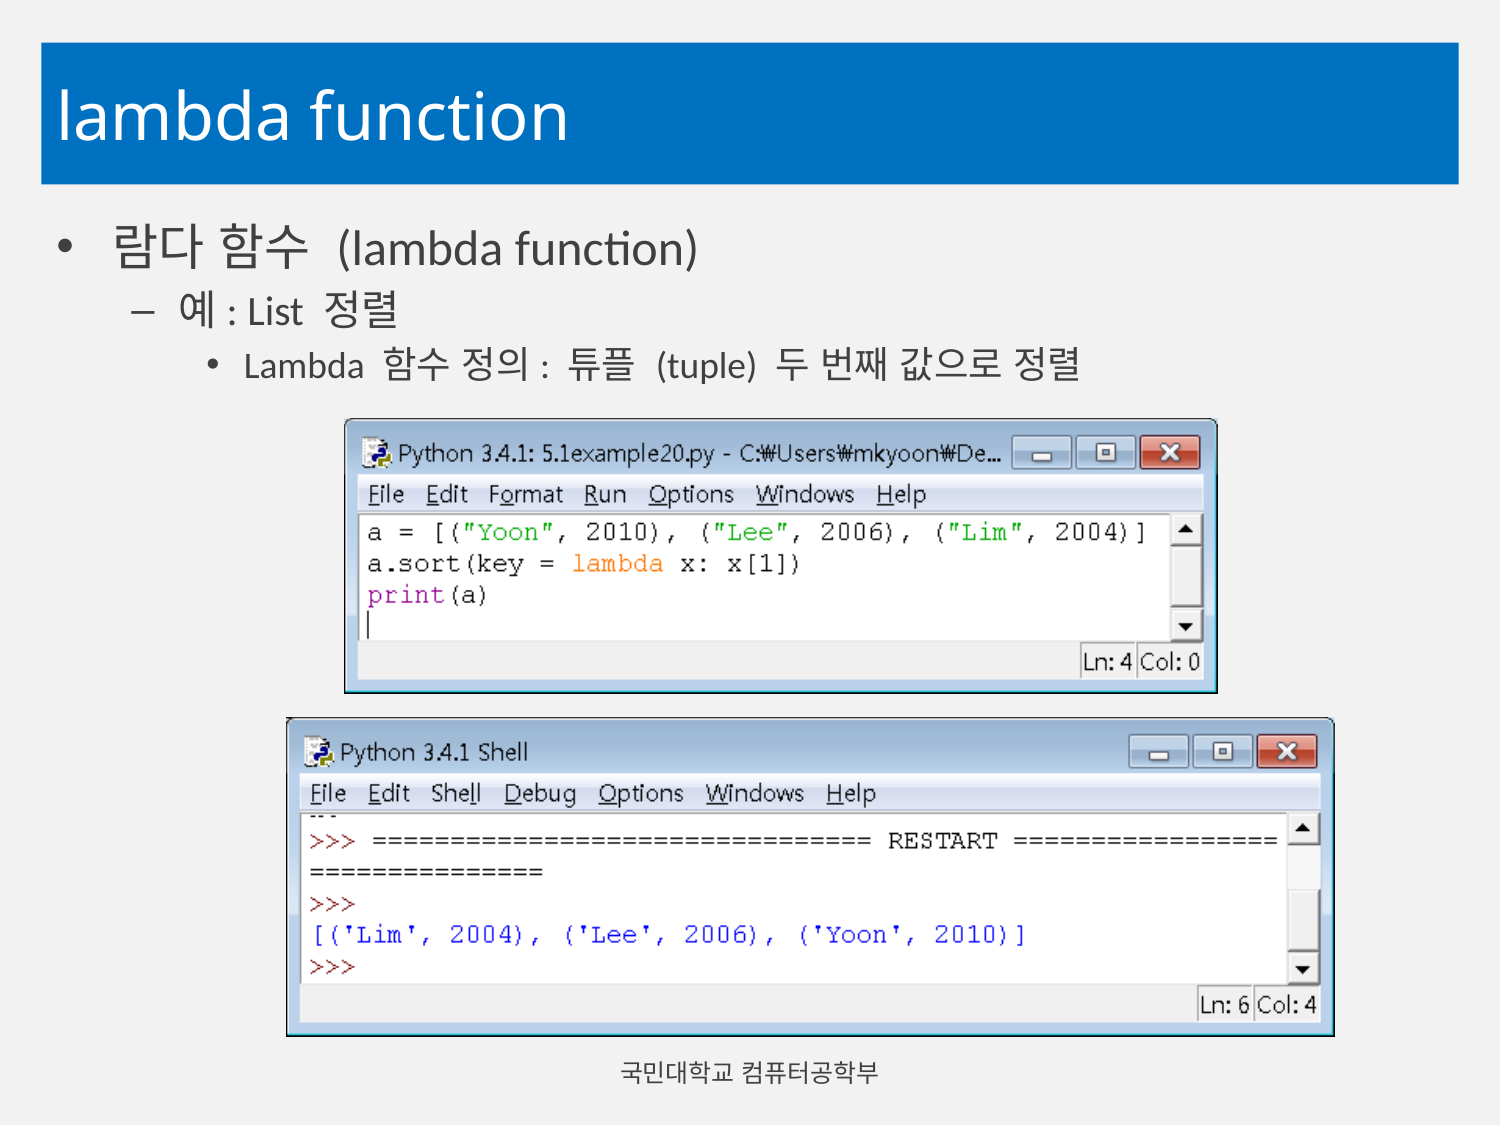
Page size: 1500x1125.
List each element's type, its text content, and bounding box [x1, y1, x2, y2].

picture [285, 717, 1335, 1037]
list 람다 함수 (lambda function) 예: List 정렬 Lambda 함수 정의: 튜플 (tuple) 두 번째 값으로 정렬 [41, 208, 1459, 1000]
title lambda function [41, 42, 1459, 185]
footer 국민대학교 컴퓨터공학부 [466, 1046, 1034, 1103]
picture [344, 418, 1219, 695]
